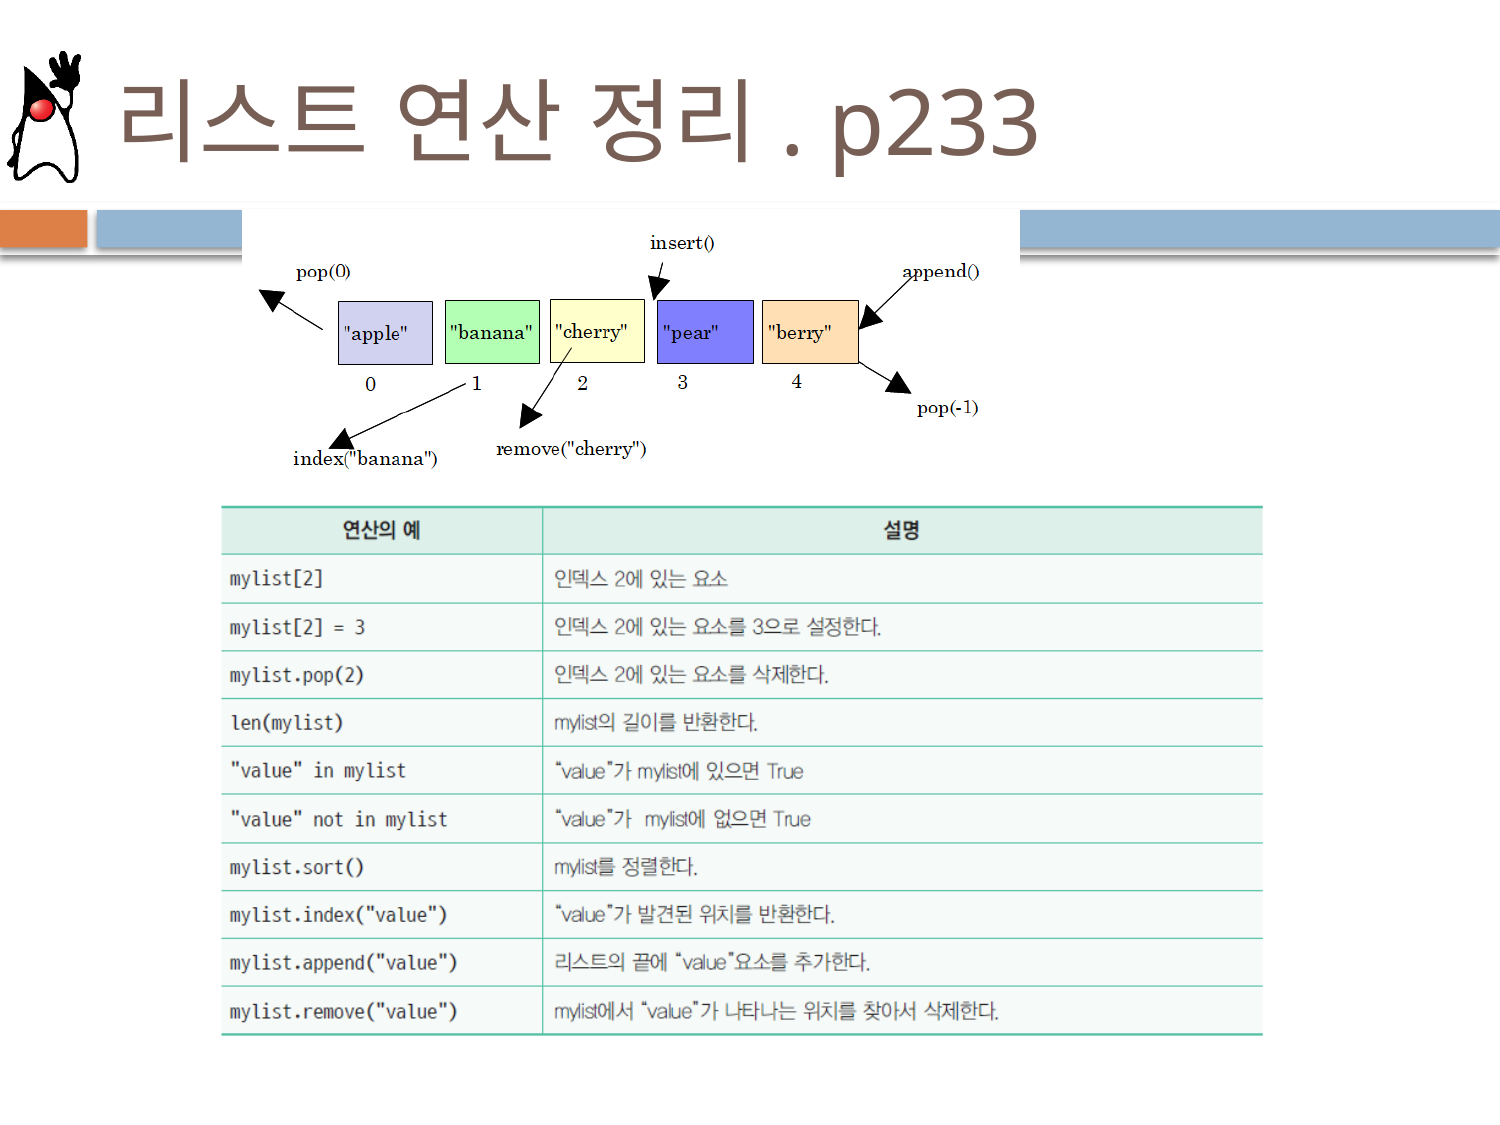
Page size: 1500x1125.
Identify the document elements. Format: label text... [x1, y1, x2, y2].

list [242, 209, 1021, 481]
picture [7, 51, 81, 183]
picture [202, 490, 1285, 1049]
title 리스트 연산 정리. p233 [100, 37, 1438, 200]
